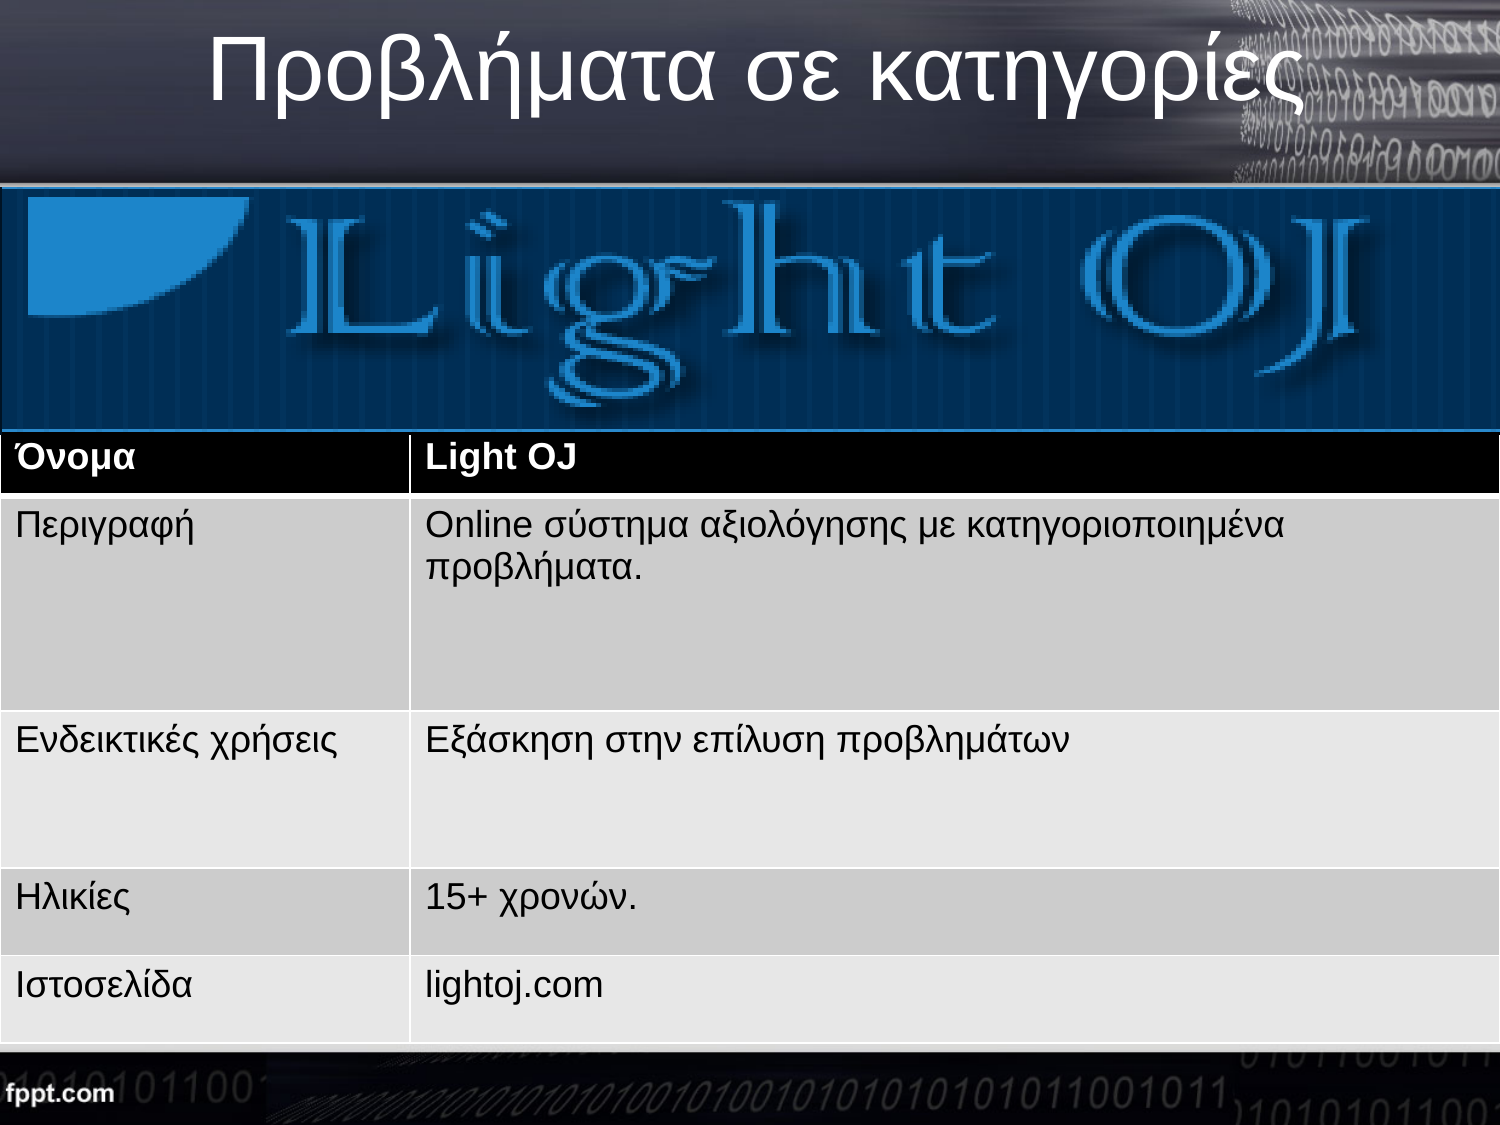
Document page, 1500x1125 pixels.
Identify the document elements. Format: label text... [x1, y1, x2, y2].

picture [0, 1044, 1500, 1125]
table_cell Ενδεικτικές χρήσεις [1, 712, 409, 867]
table_header Light OJ [411, 442, 1499, 493]
table_cell Ιστοσελίδα [1, 956, 409, 1042]
table_cell lightoj.com [411, 956, 1499, 1042]
table_cell Ηλικίες [1, 869, 409, 955]
table_cell Περιγραφή [1, 499, 409, 710]
table_cell Online σύστημα αξιολόγησης με κατηγοριοποιημένα προβλήματα. [411, 499, 1499, 710]
title Προβλήματα σε κατηγορίες [81, 0, 1433, 129]
table_cell Εξάσκηση στην επίλυση προβλημάτων [411, 712, 1499, 867]
picture [0, 0, 1500, 435]
table_cell 15+ χρονών. [411, 869, 1499, 955]
table_header Όνομα [1, 443, 409, 493]
